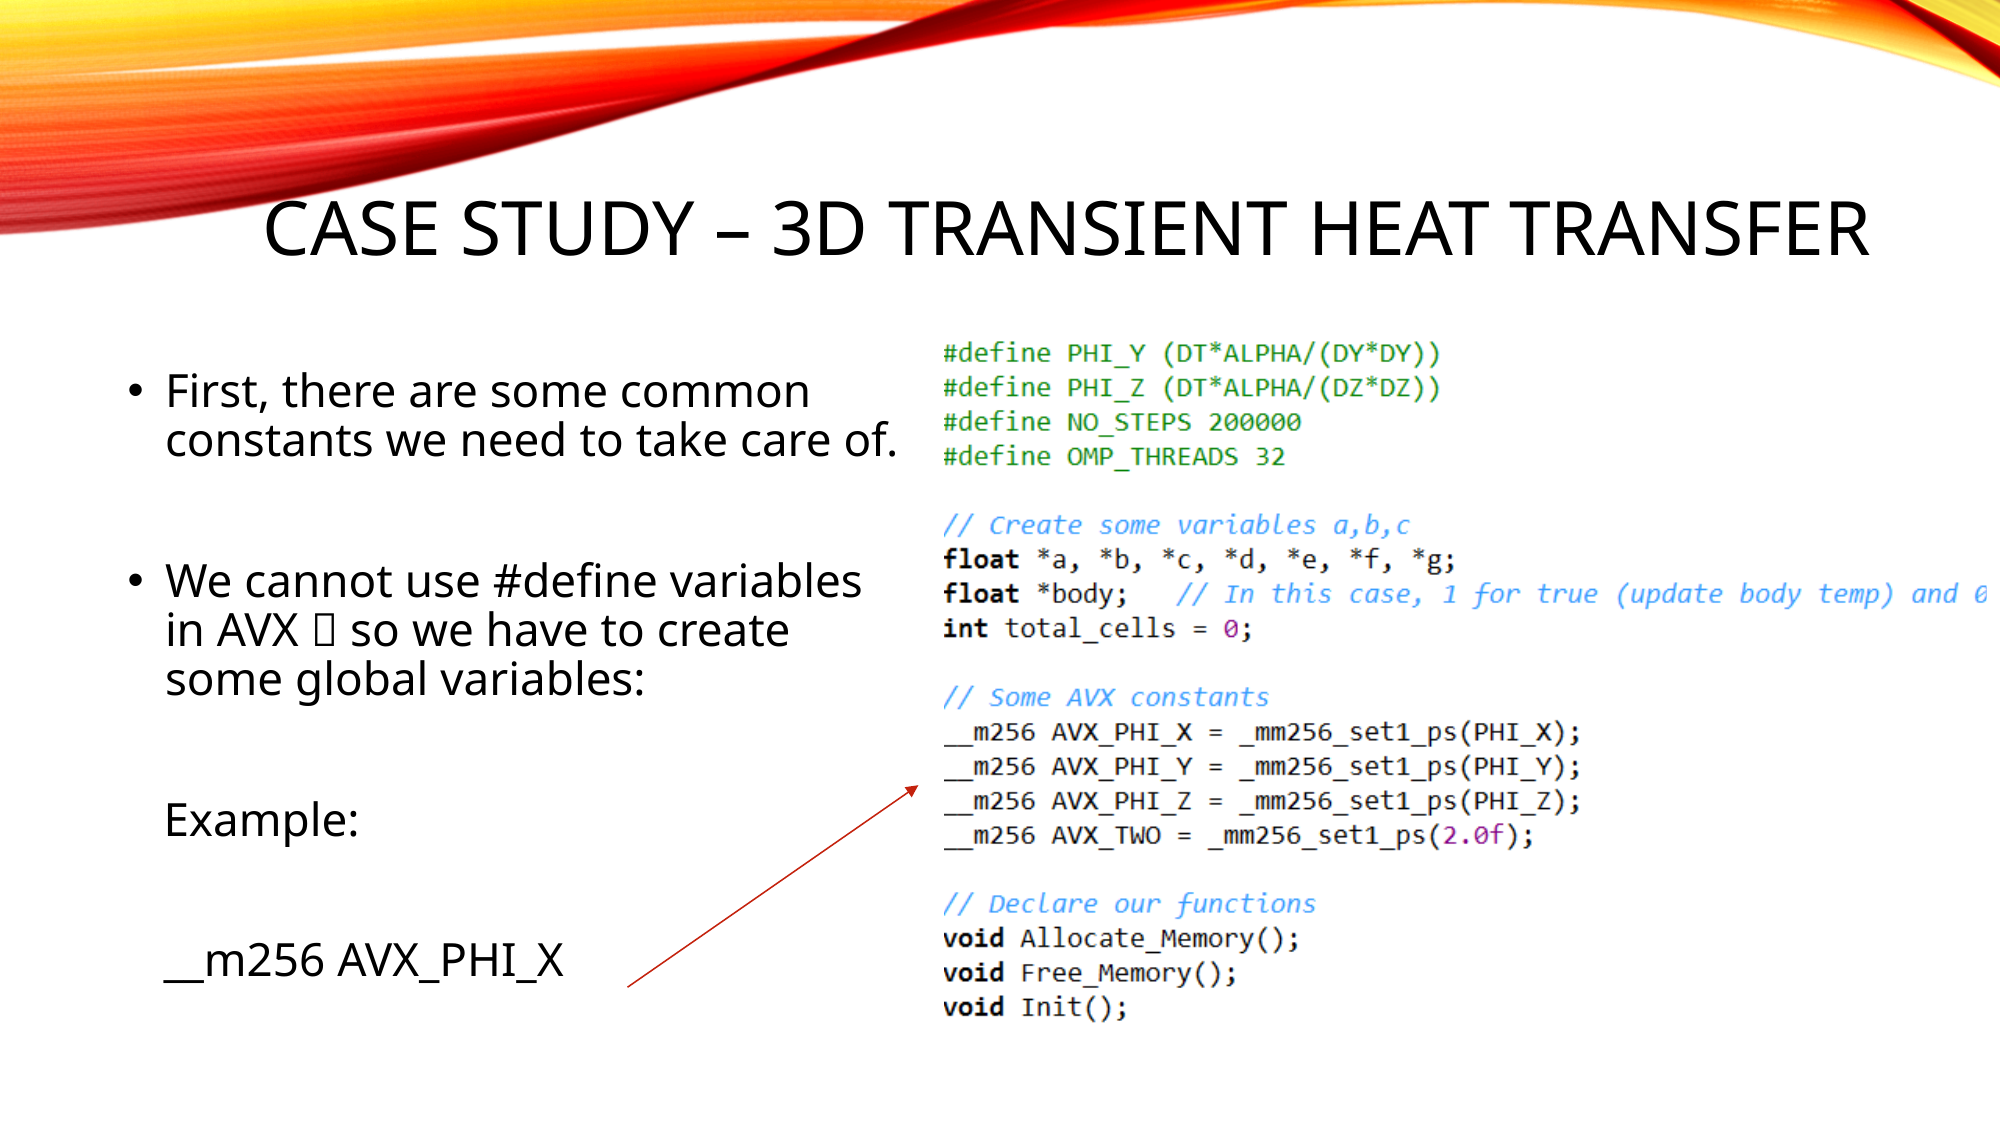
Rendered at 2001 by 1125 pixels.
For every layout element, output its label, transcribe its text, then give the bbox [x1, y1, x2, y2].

picture [943, 337, 1987, 1028]
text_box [627, 784, 919, 988]
picture [0, 0, 2000, 237]
title CASE STUDY – 3D Transient Heat Transfer [243, 125, 1888, 338]
list First, there are some common constants we need to take care of. We cannot use #define variables in AVX  so we have to create some global variables: Example: __m256 AVX_PHI_X [112, 360, 919, 1083]
